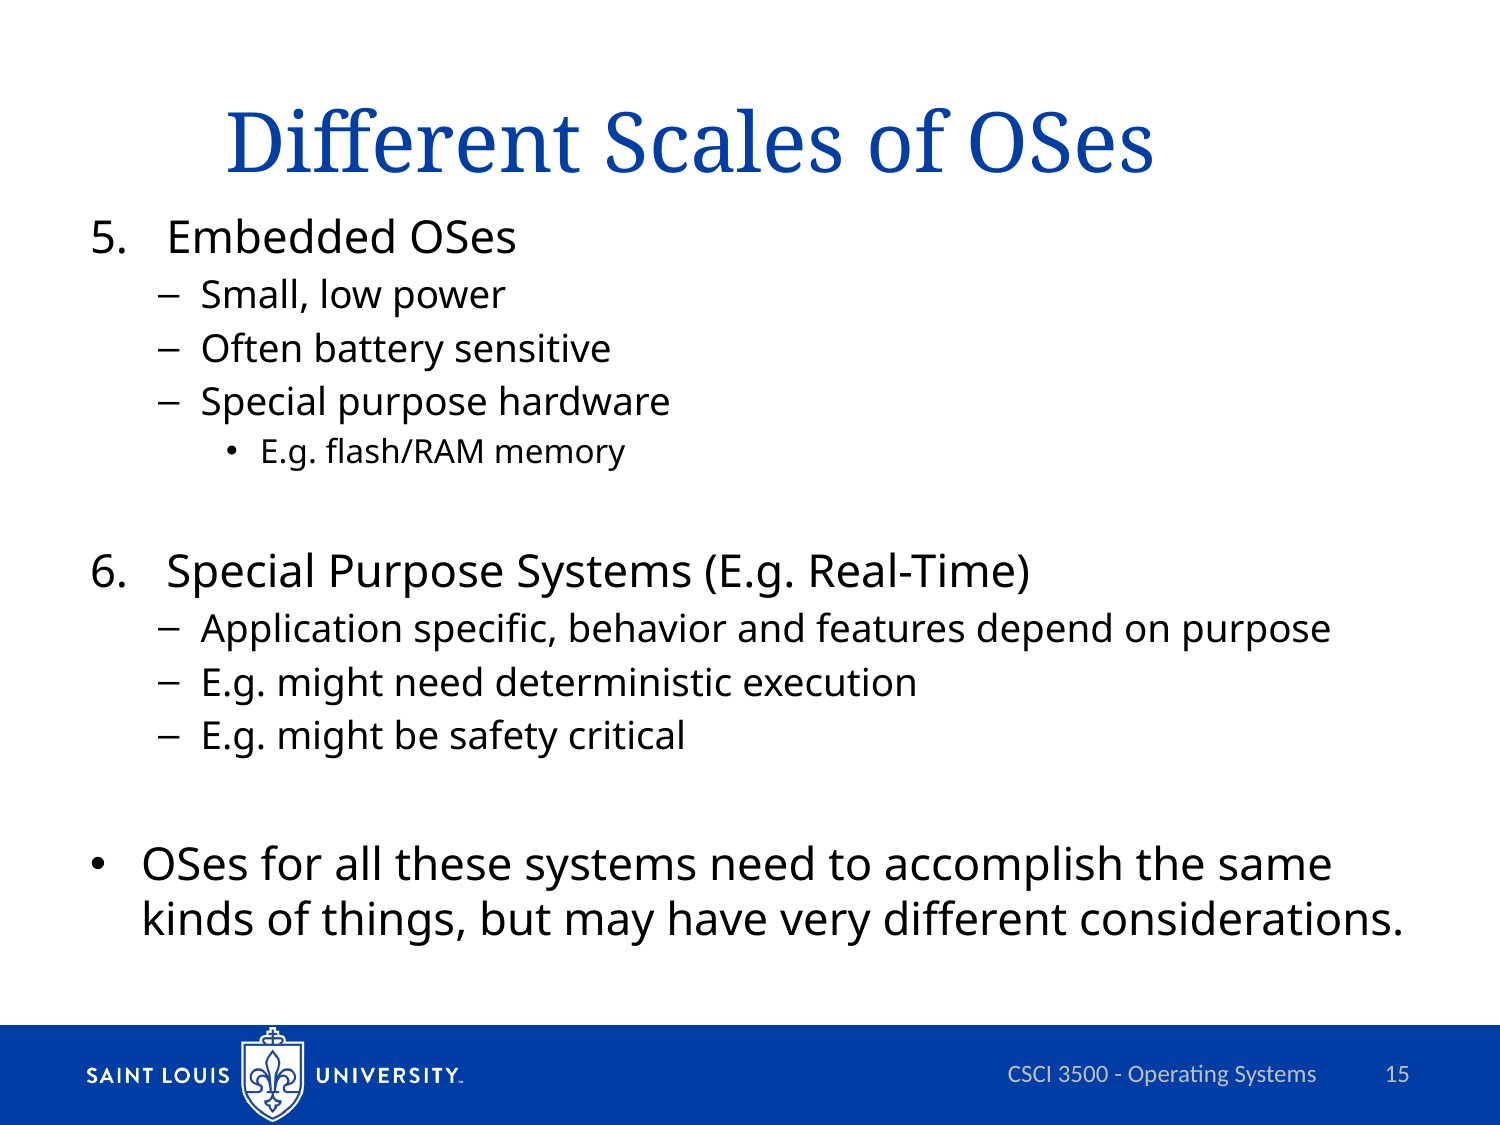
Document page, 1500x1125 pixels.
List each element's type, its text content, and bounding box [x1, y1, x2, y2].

picture [87, 1027, 463, 1122]
list Embedded OSes Small, low power Often battery sensitive Special purpose hardware E.g. flash/RAM memory Special Purpose Systems (E.g. Real-Time) Application specific, behavior and features depend on purpose E.g. might need deterministic execution E.g. might be safety critical OSes for all these systems need to accomplish the same kinds of things, but may have very different considerations. [75, 200, 1425, 1005]
title Different Scales of OSes [75, 45, 1425, 200]
slide_number 15 [1074, 1042, 1425, 1103]
footer CSCI 3500 - Operating Systems [924, 1042, 1074, 1103]
